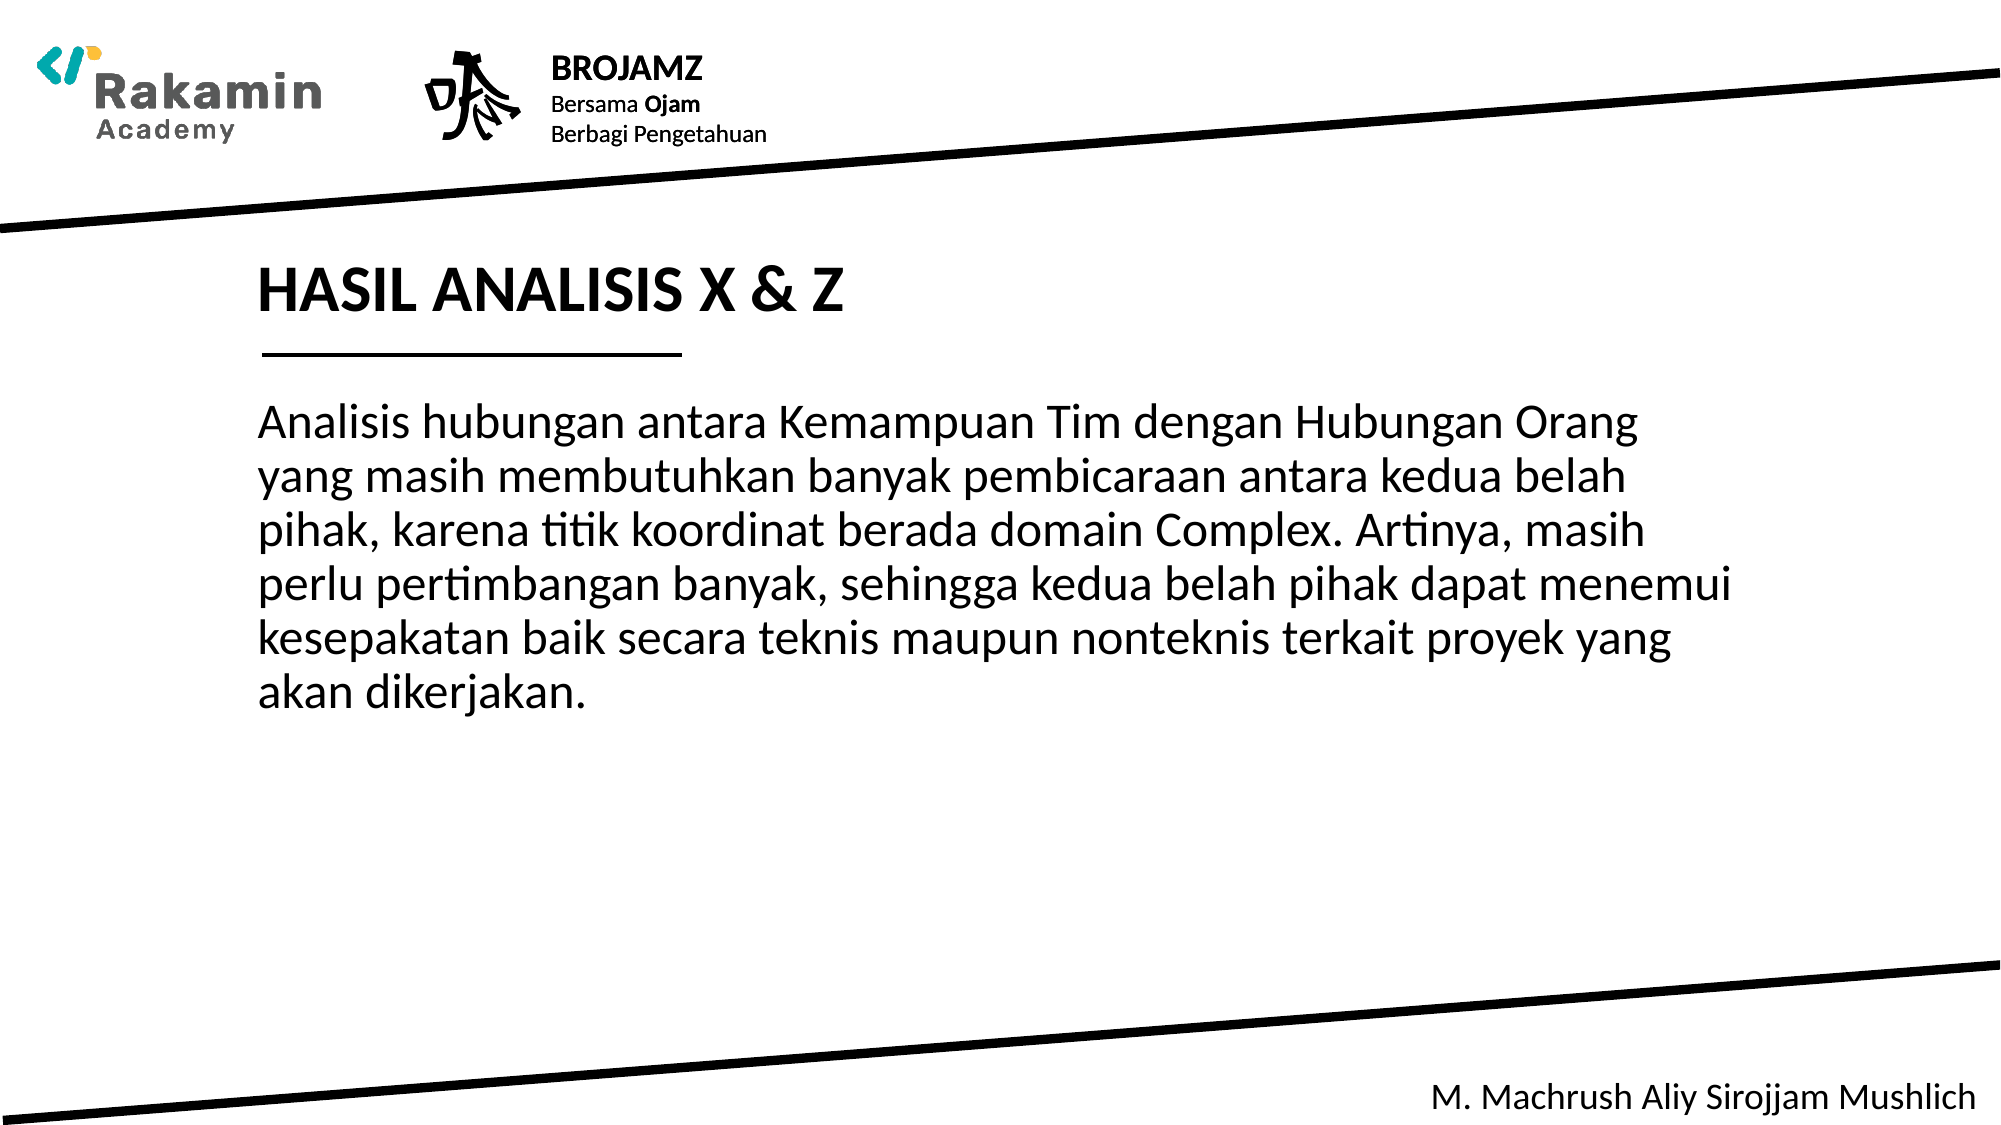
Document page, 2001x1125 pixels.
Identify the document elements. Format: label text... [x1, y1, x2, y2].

picture [395, 19, 548, 171]
subtitle HASIL ANALISIS X & Z [242, 248, 1750, 331]
list Analisis hubungan antara Kemampuan Tim dengan Hubungan Orang yang masih membutuhkan banyak pembicaraan antara kedua belah pihak, karena titik koordinat berada domain Complex. Artinya, masih perlu pertimbangan banyak, sehingga kedua belah pihak dapat menemui kesepakatan baik secara teknis maupun nonteknis terkait proyek yang akan dikerjakan. [242, 388, 1750, 960]
picture [35, 44, 323, 144]
